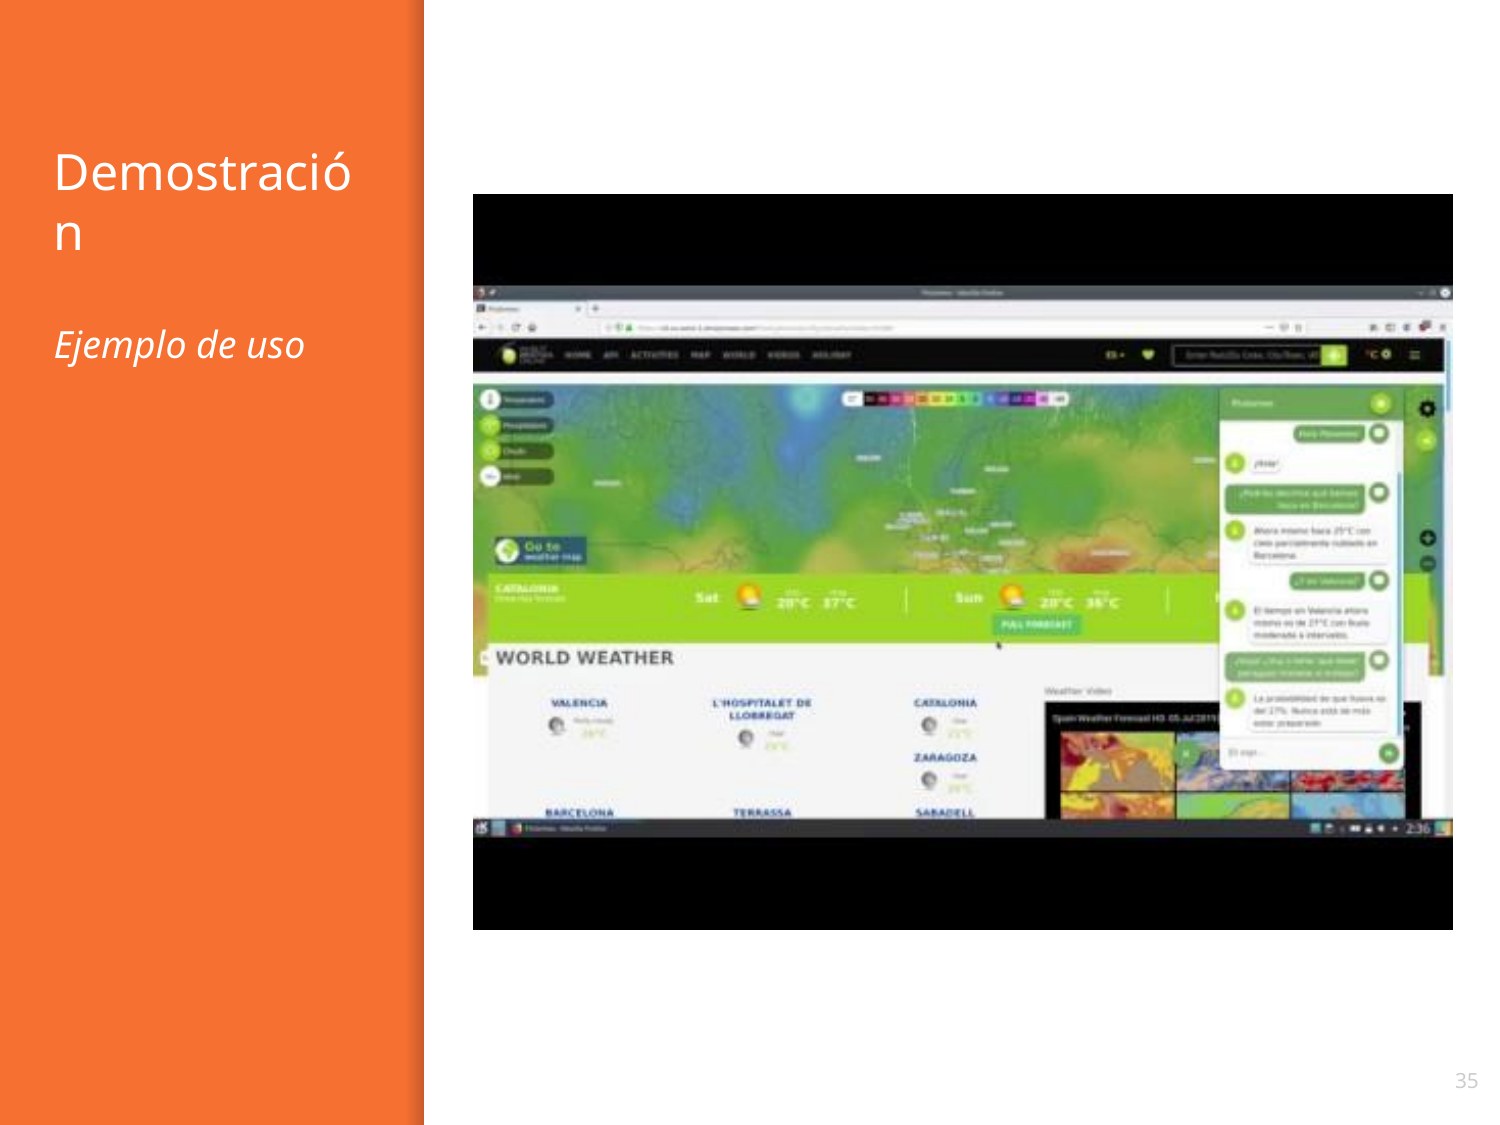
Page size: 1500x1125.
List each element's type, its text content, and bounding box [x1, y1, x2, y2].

title Demostración Ejemplo de uso [38, 125, 391, 997]
picture [472, 194, 1454, 931]
slide_number ‹#› [1403, 1038, 1494, 1125]
